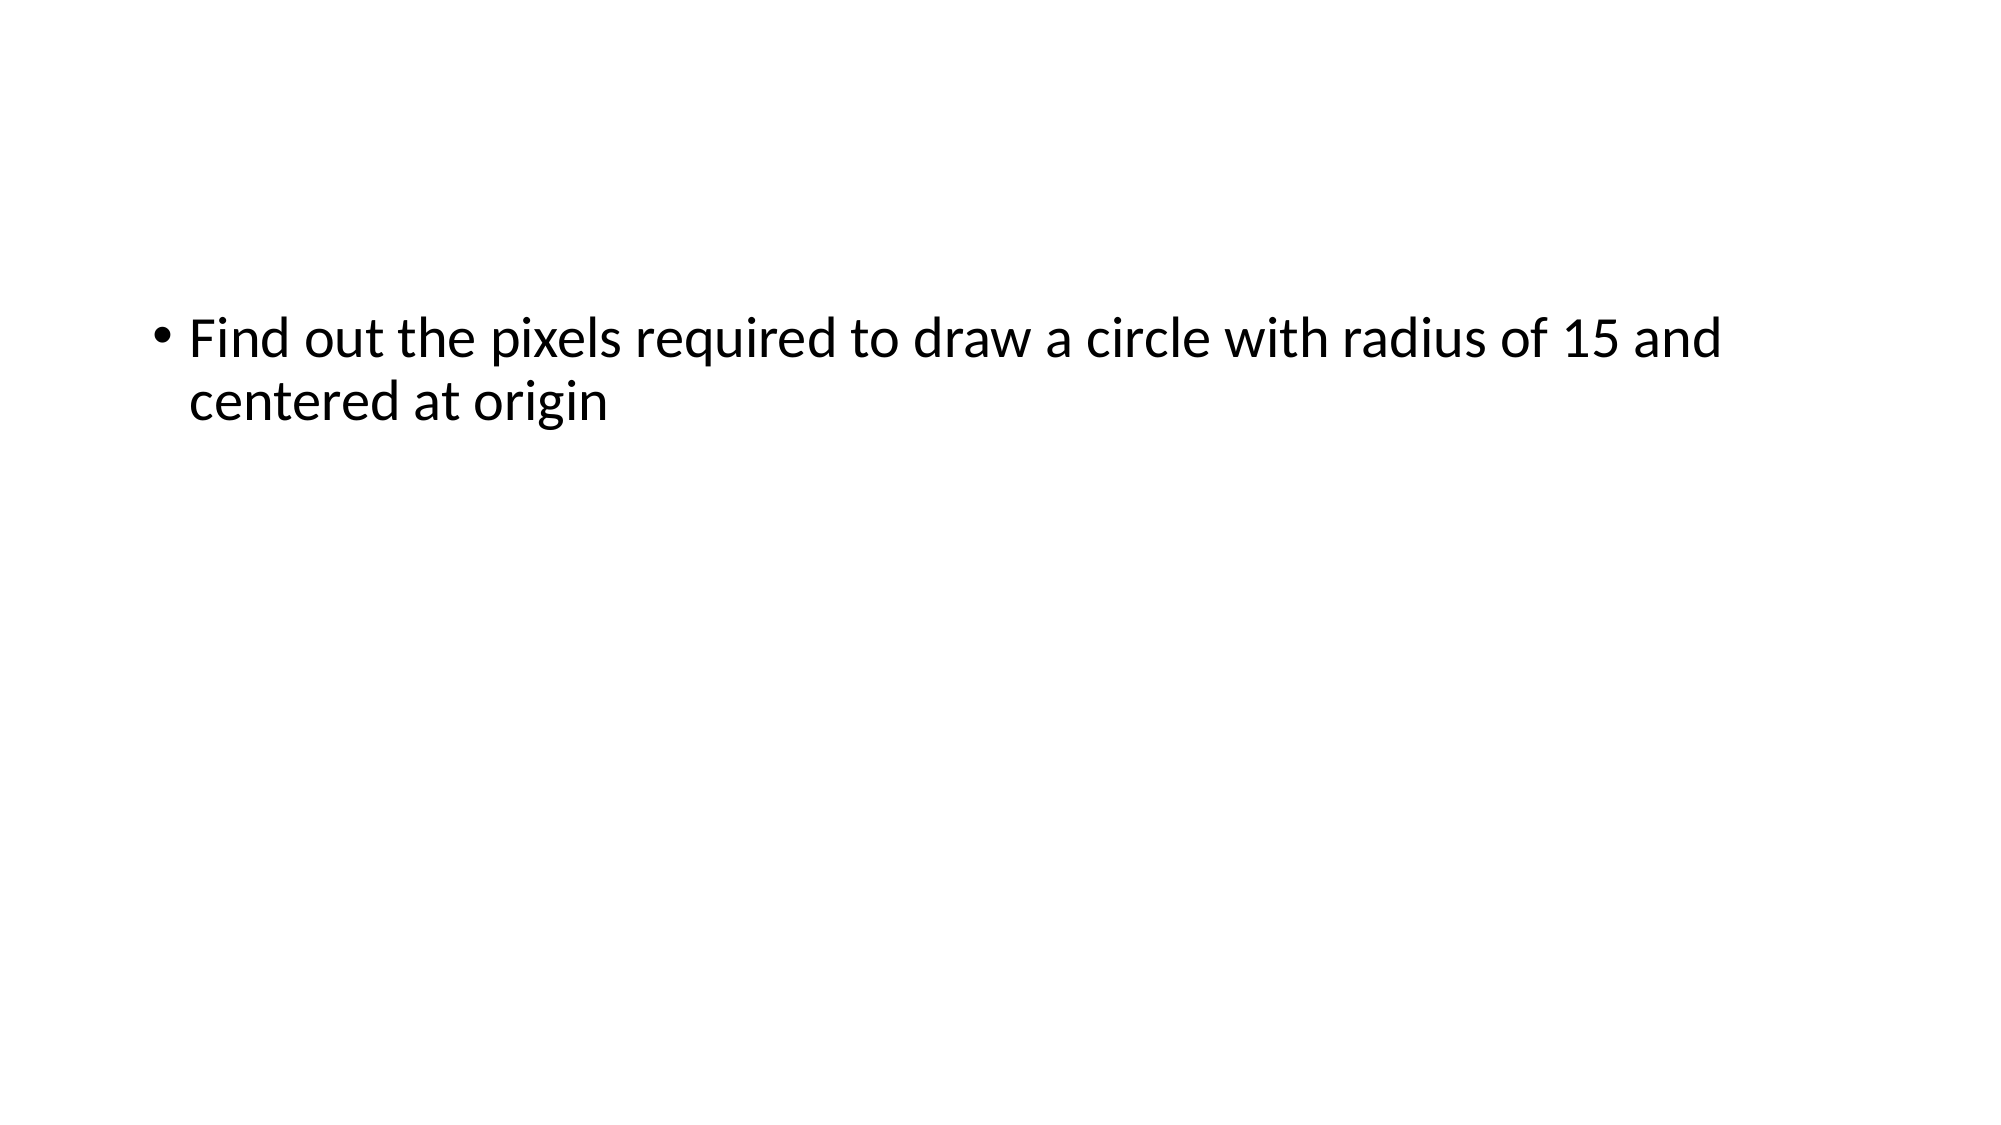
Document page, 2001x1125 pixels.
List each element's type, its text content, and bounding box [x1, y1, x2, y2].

list Find out the pixels required to draw a circle with radius of 15 and centered at origin [137, 299, 1863, 1014]
